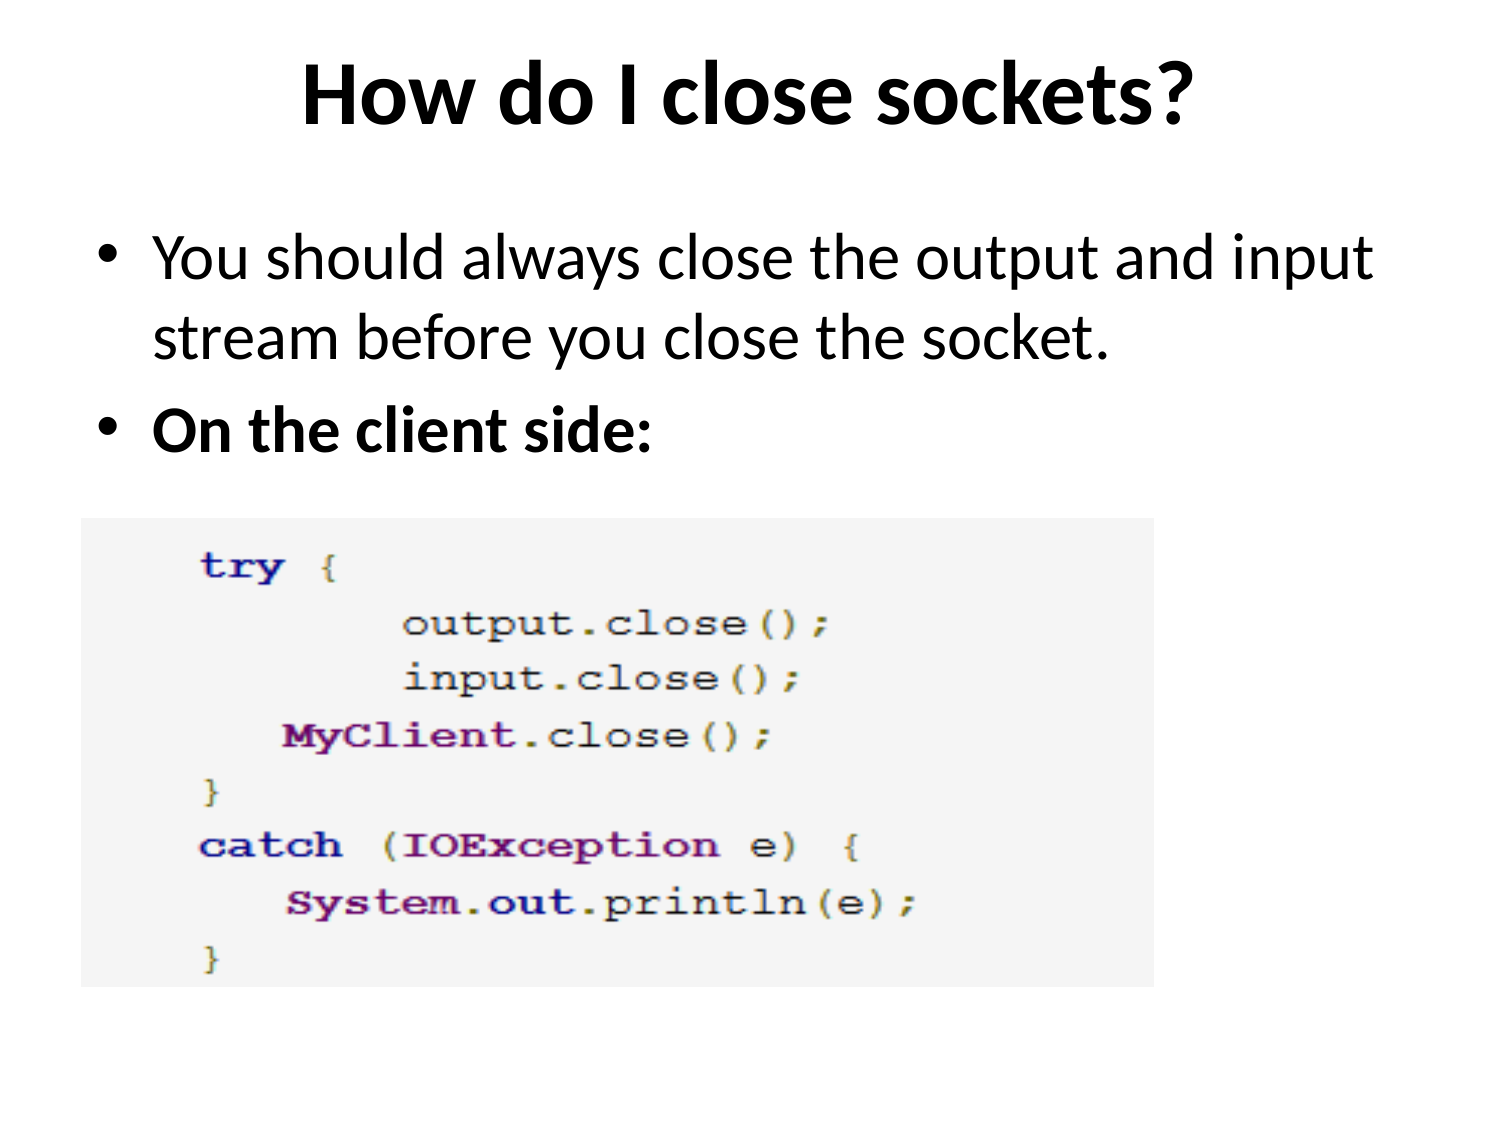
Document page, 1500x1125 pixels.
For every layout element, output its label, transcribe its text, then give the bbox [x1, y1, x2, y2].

title How do I close sockets? [112, 49, 1388, 126]
list You should always close the output and input stream before you close the socket. On the client side: [80, 204, 1419, 1031]
picture [80, 518, 1154, 987]
